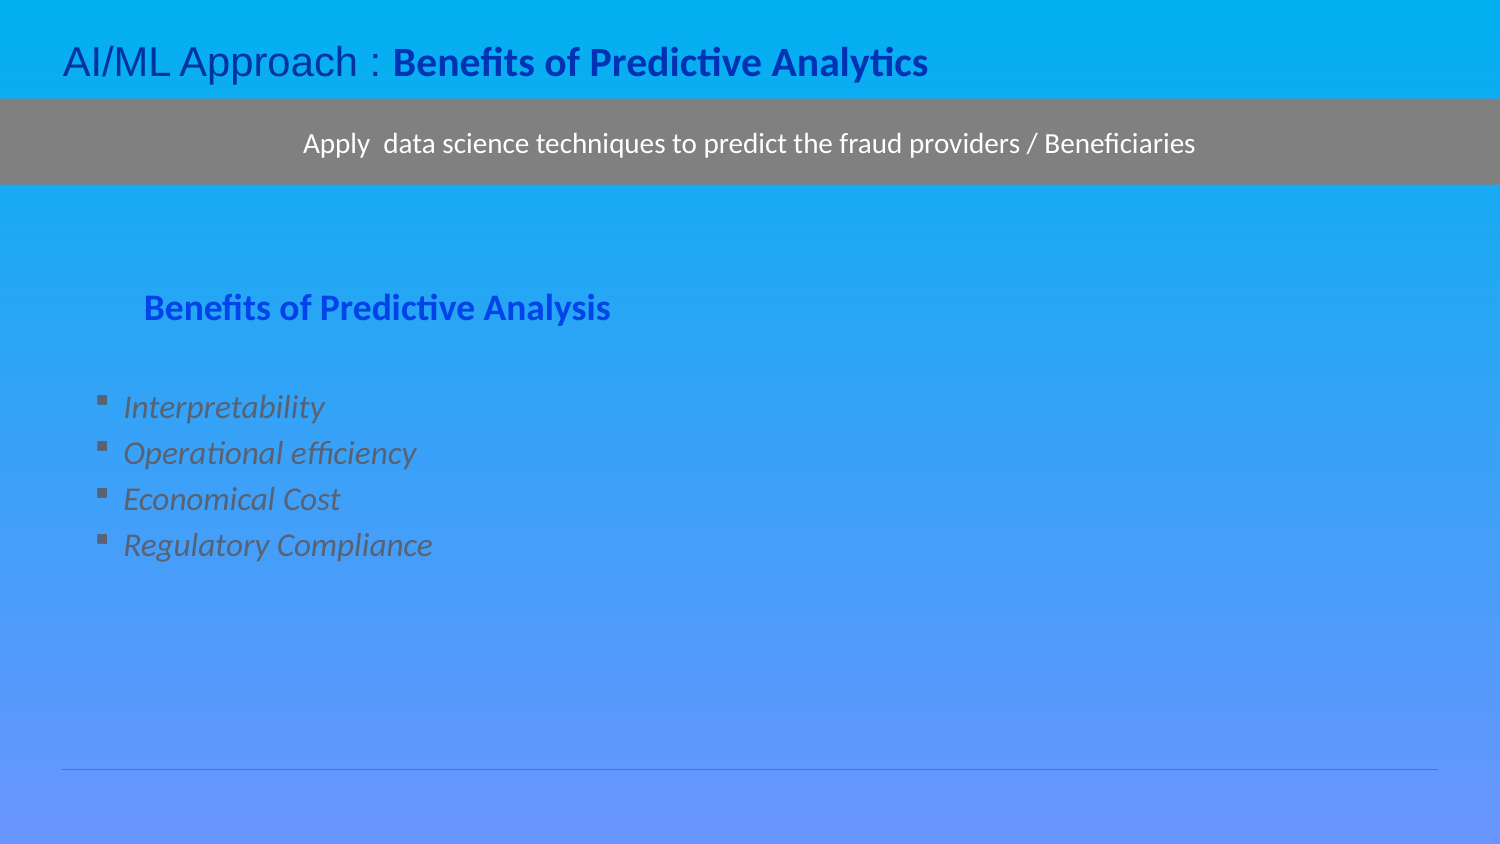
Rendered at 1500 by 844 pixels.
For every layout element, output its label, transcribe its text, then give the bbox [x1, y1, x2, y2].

text_box Benefits of Predictive Analysis Interpretability Operational efficiency Economical Cost Regulatory Compliance [94, 282, 661, 564]
title AI/ML Approach : Benefits of Predictive Analytics [63, 40, 1439, 86]
text_box Apply data science techniques to predict the fraud providers / Beneficiaries [0, 98, 1500, 186]
